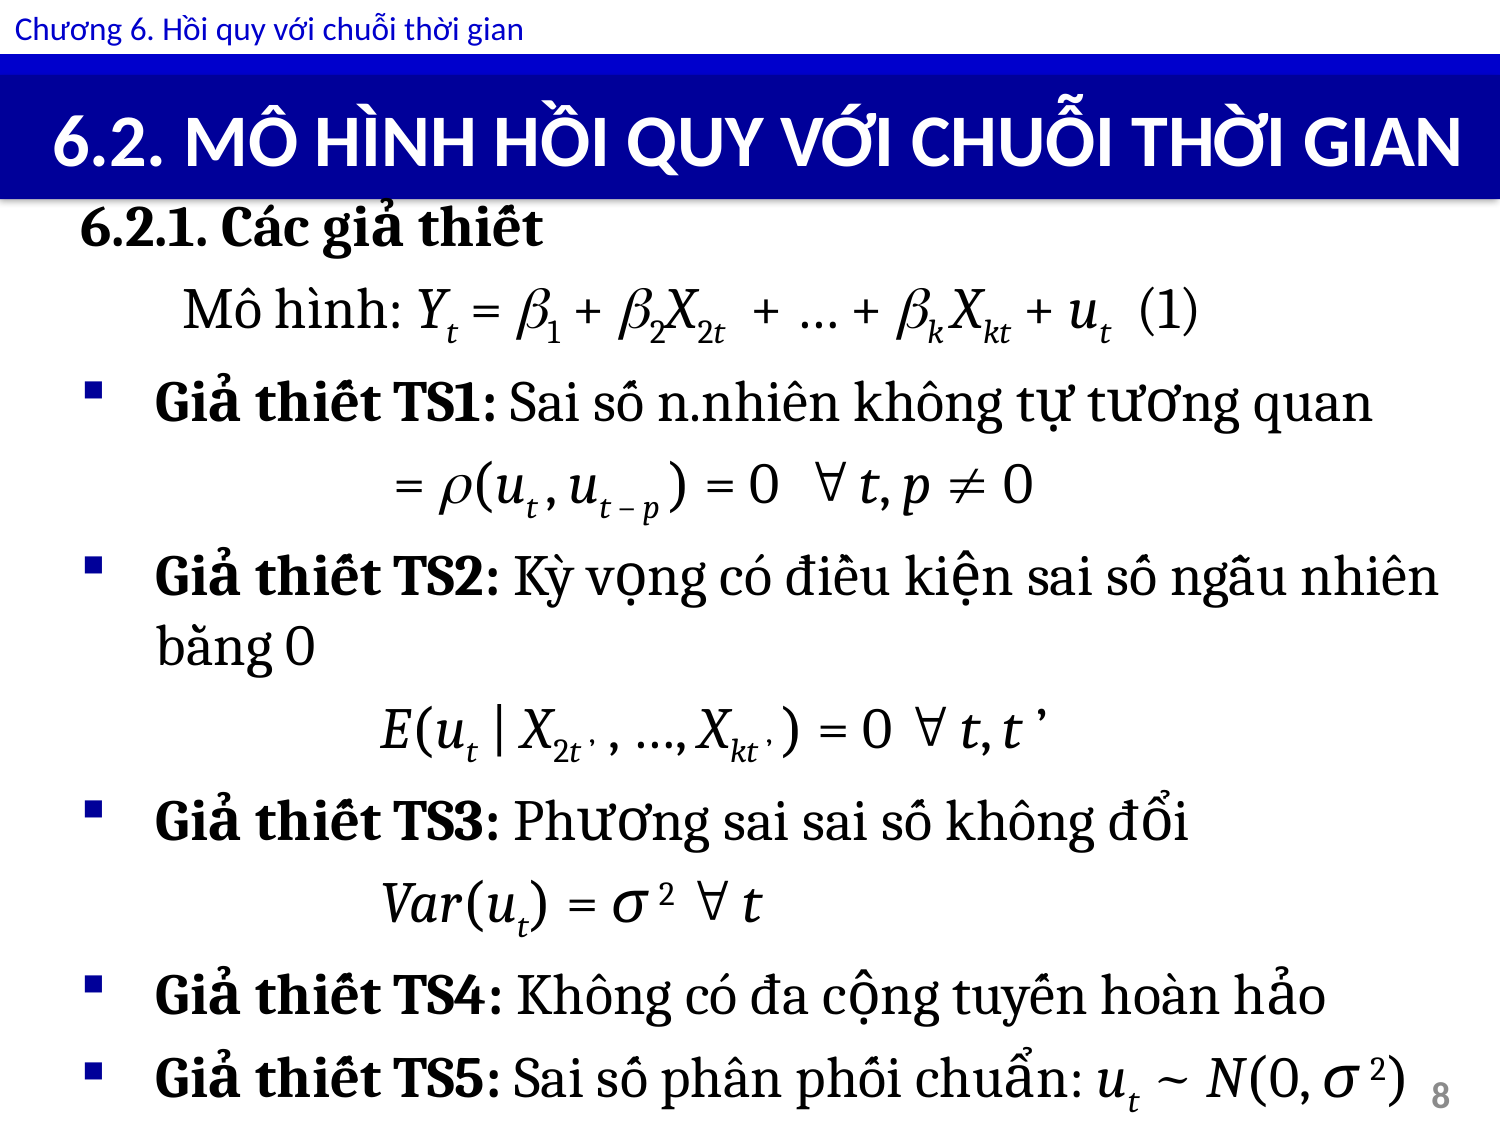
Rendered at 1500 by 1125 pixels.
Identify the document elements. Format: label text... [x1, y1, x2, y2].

slide_number 8 [1340, 1063, 1466, 1124]
title 6.2. MÔ HÌNH HỒI QUY VỚI CHUỖI THỜI GIAN [0, 74, 1500, 200]
text_box Chương 6. Hồi quy với chuỗi thời gian [0, 0, 1500, 55]
